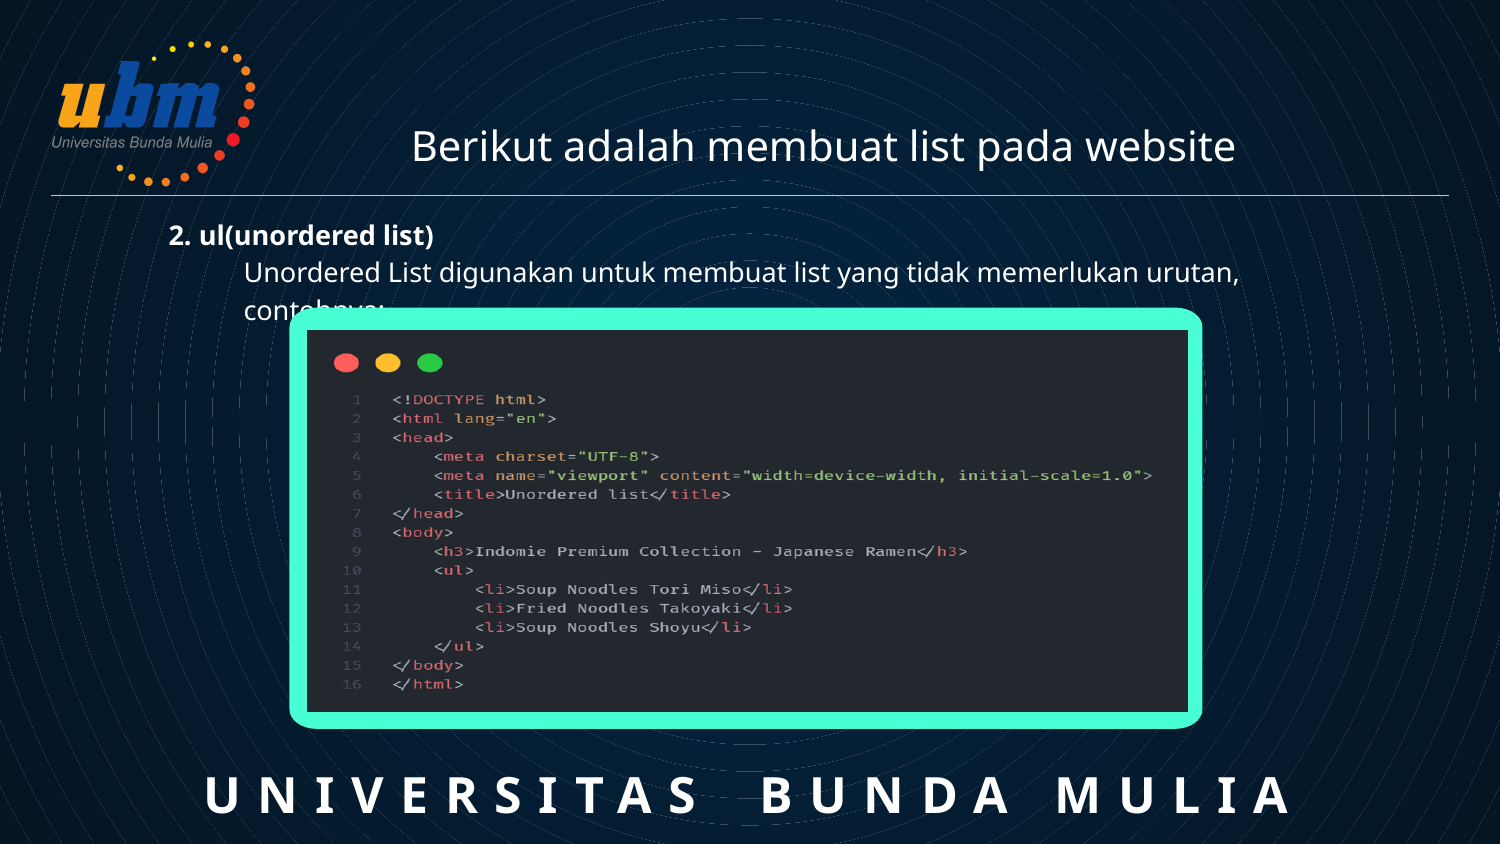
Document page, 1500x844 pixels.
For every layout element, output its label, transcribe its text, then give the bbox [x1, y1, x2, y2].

picture [48, 37, 259, 191]
text_box 2. ul(unordered list) Unordered List digunakan untuk membuat list yang tidak memerlukan urutan, contohnya: [153, 206, 1389, 333]
title Berikut adalah membuat list pada website [264, 85, 1500, 185]
text_box UNIVERSITAS BUNDA MULIA [18, 748, 1474, 828]
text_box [289, 307, 1203, 730]
